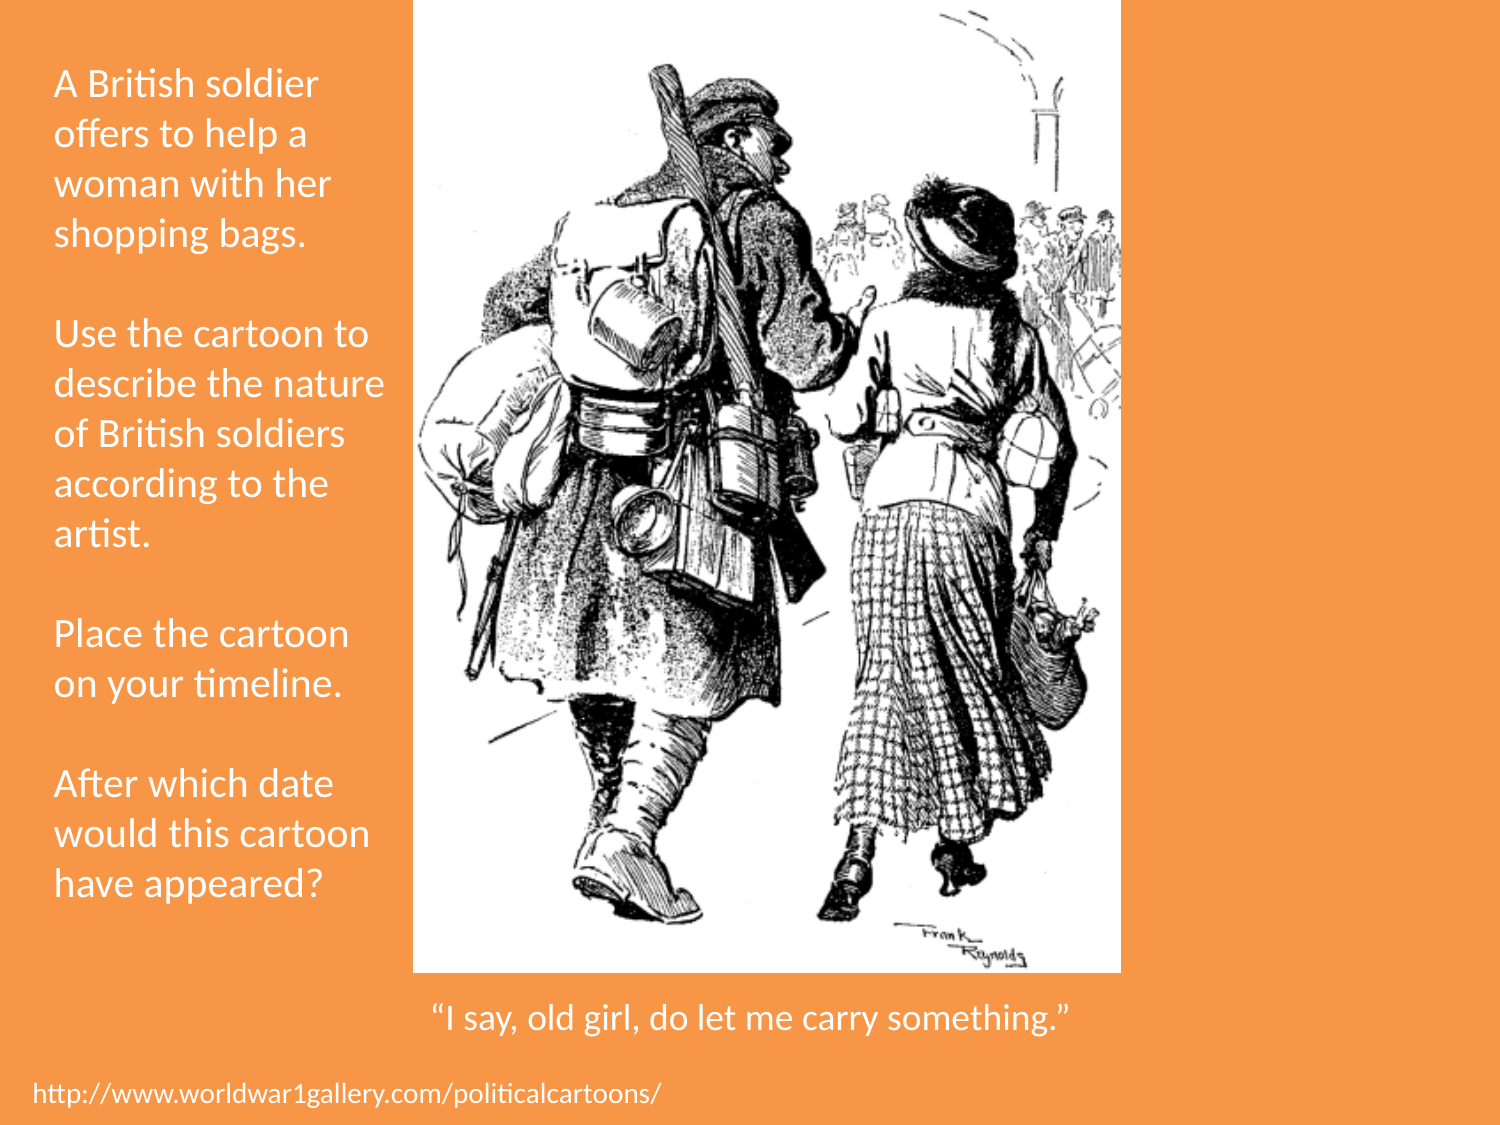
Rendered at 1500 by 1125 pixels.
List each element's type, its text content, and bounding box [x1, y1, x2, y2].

text_box A British soldier offers to help a woman with her shopping bags. Use the cartoon to describe the nature of British soldiers according to the artist. Place the cartoon on your timeline. After which date would this cartoon have appeared? [38, 48, 407, 964]
text_box “I say, old girl, do let me carry something.” [414, 985, 1119, 1046]
picture [412, 0, 1121, 973]
text_box http://www.worldwar1gallery.com/politicalcartoons/ [17, 1067, 1500, 1118]
